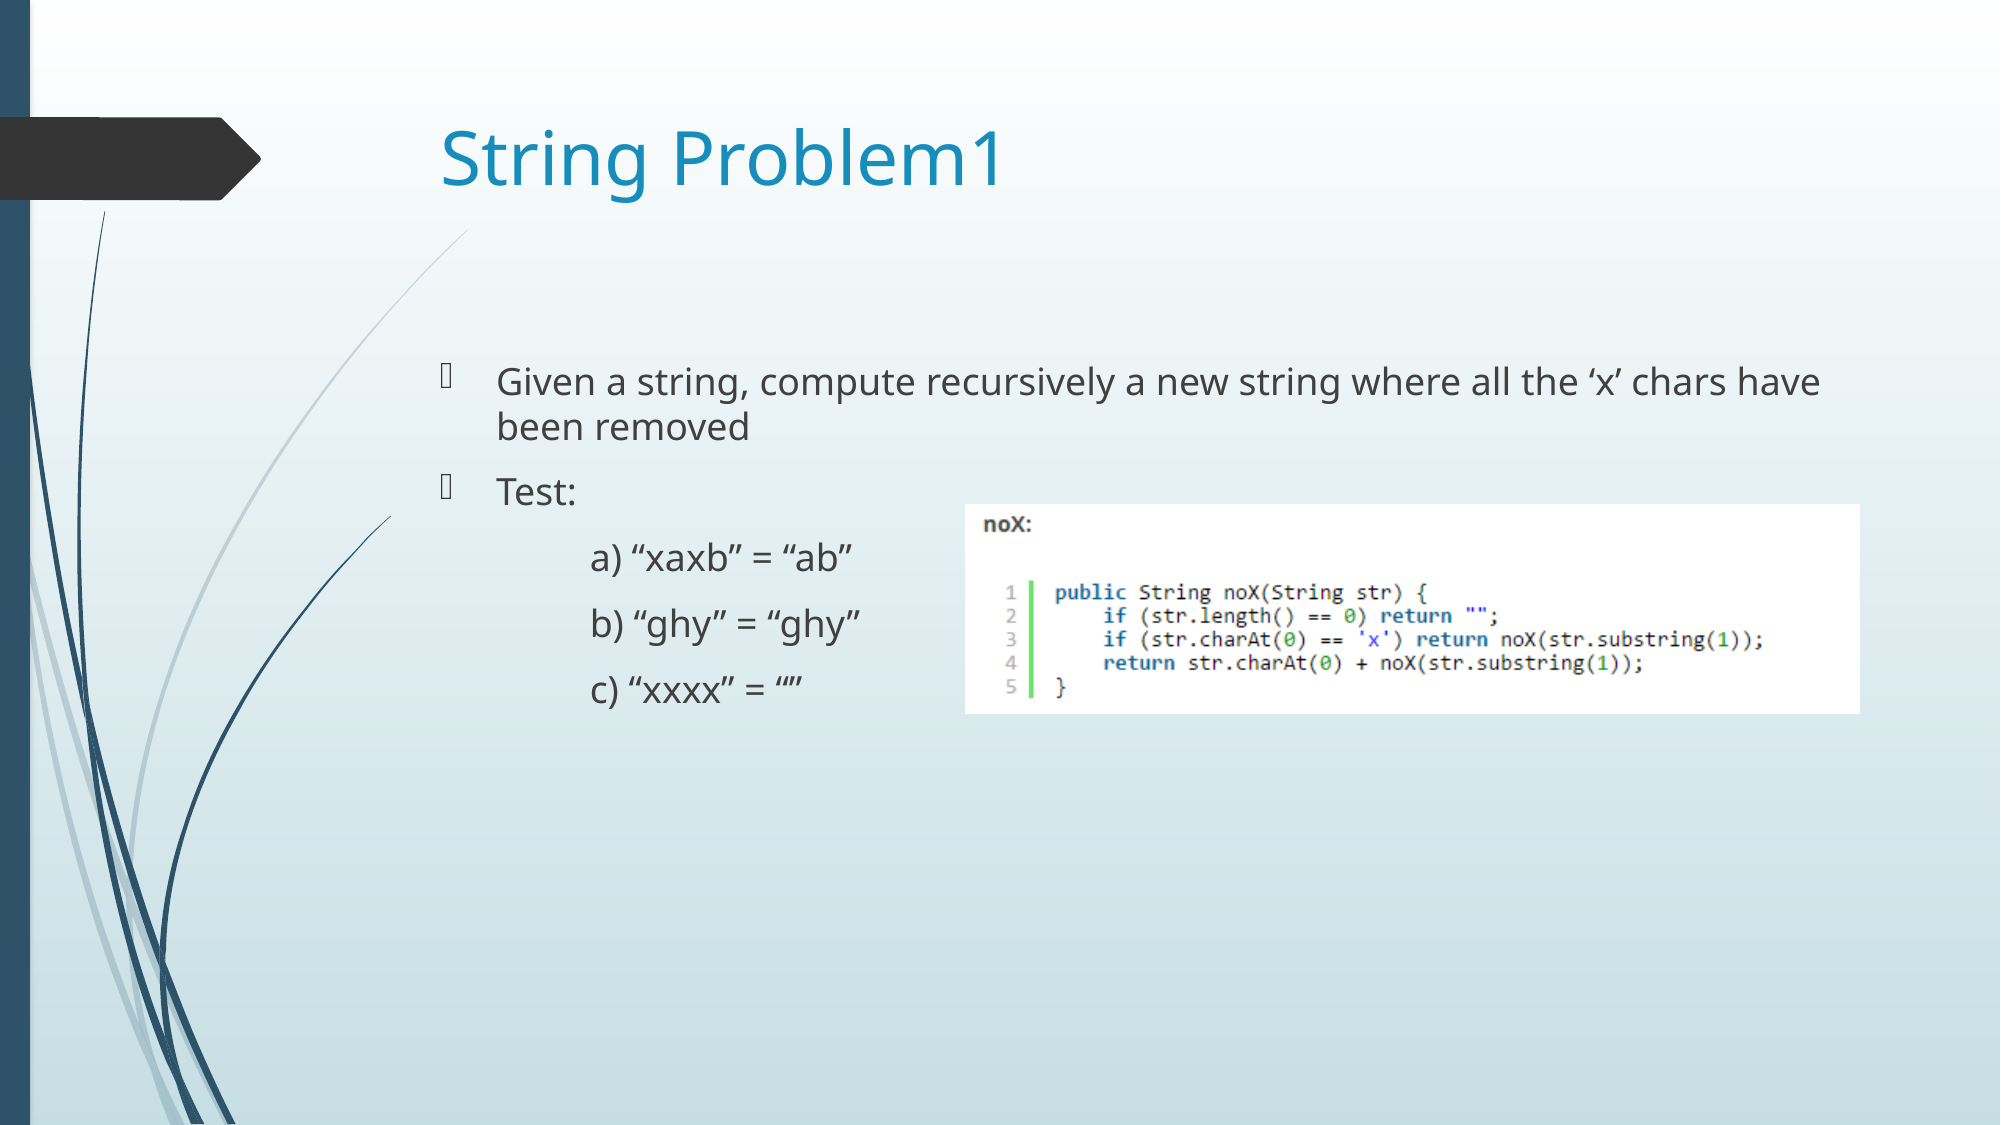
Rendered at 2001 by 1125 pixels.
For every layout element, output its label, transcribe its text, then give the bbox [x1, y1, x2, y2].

list Given a string, compute recursively a new string where all the ‘x’ chars have been removed Test: a) “xaxb” = “ab” b) “ghy” = “ghy” c) “xxxx” = “” [424, 350, 1888, 970]
title String Problem1 [425, 102, 1888, 313]
picture [965, 503, 1860, 714]
